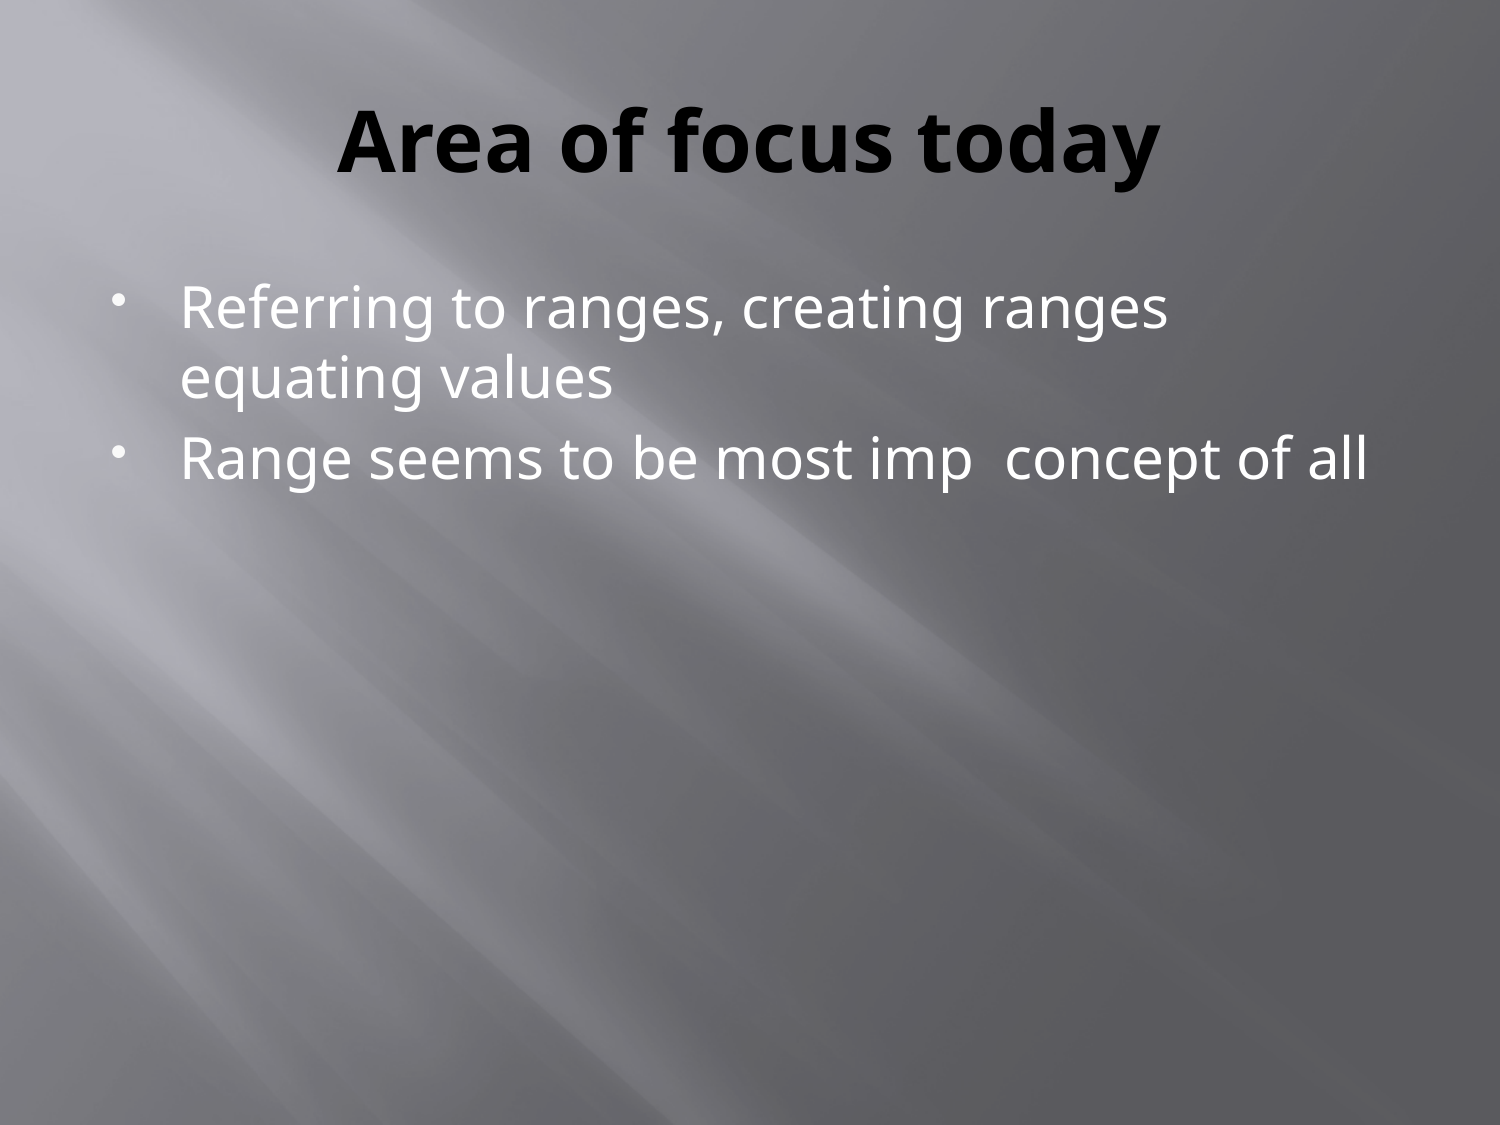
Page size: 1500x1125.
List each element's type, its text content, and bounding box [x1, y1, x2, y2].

list Referring to ranges, creating ranges equating values Range seems to be most imp concept of all [75, 262, 1425, 1035]
title Area of focus today [75, 45, 1425, 233]
